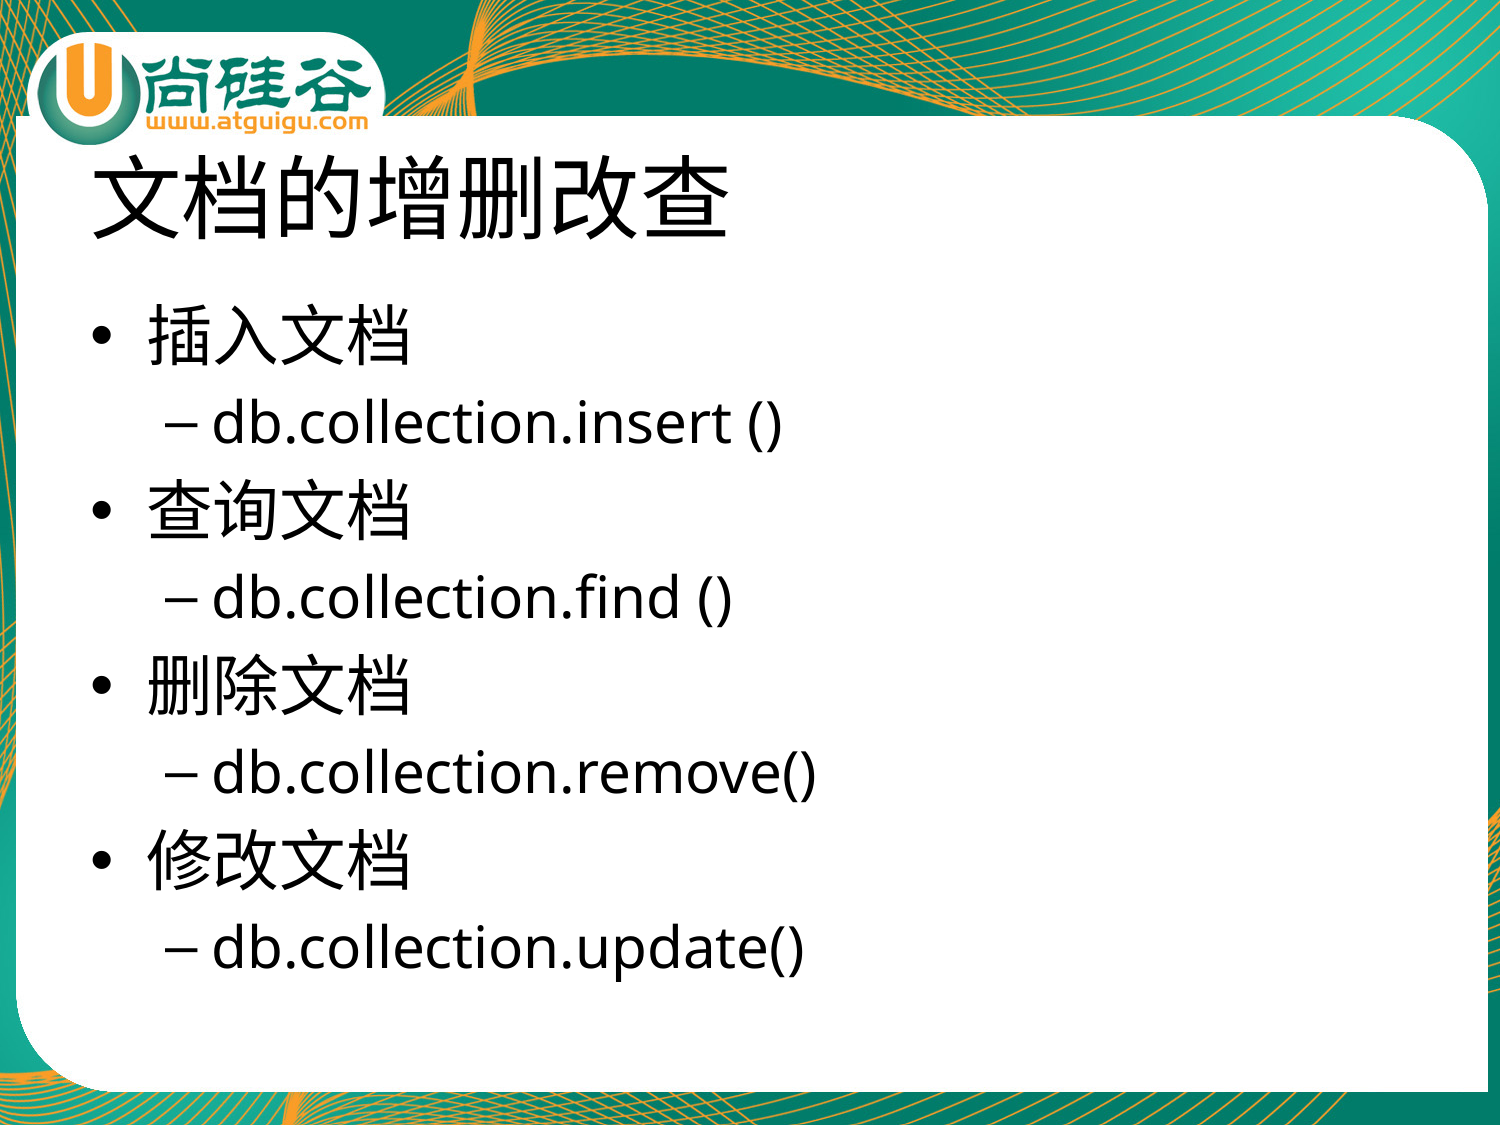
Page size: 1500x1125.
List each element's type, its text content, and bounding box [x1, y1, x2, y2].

list 插入文档 db.collection.insert () 查询文档 db.collection.find () 删除文档 db.collection.remove() 修改文档 db.collection.update() [75, 286, 1425, 1029]
picture [0, 0, 1500, 1125]
title 文档的增删改查 [75, 101, 1425, 286]
